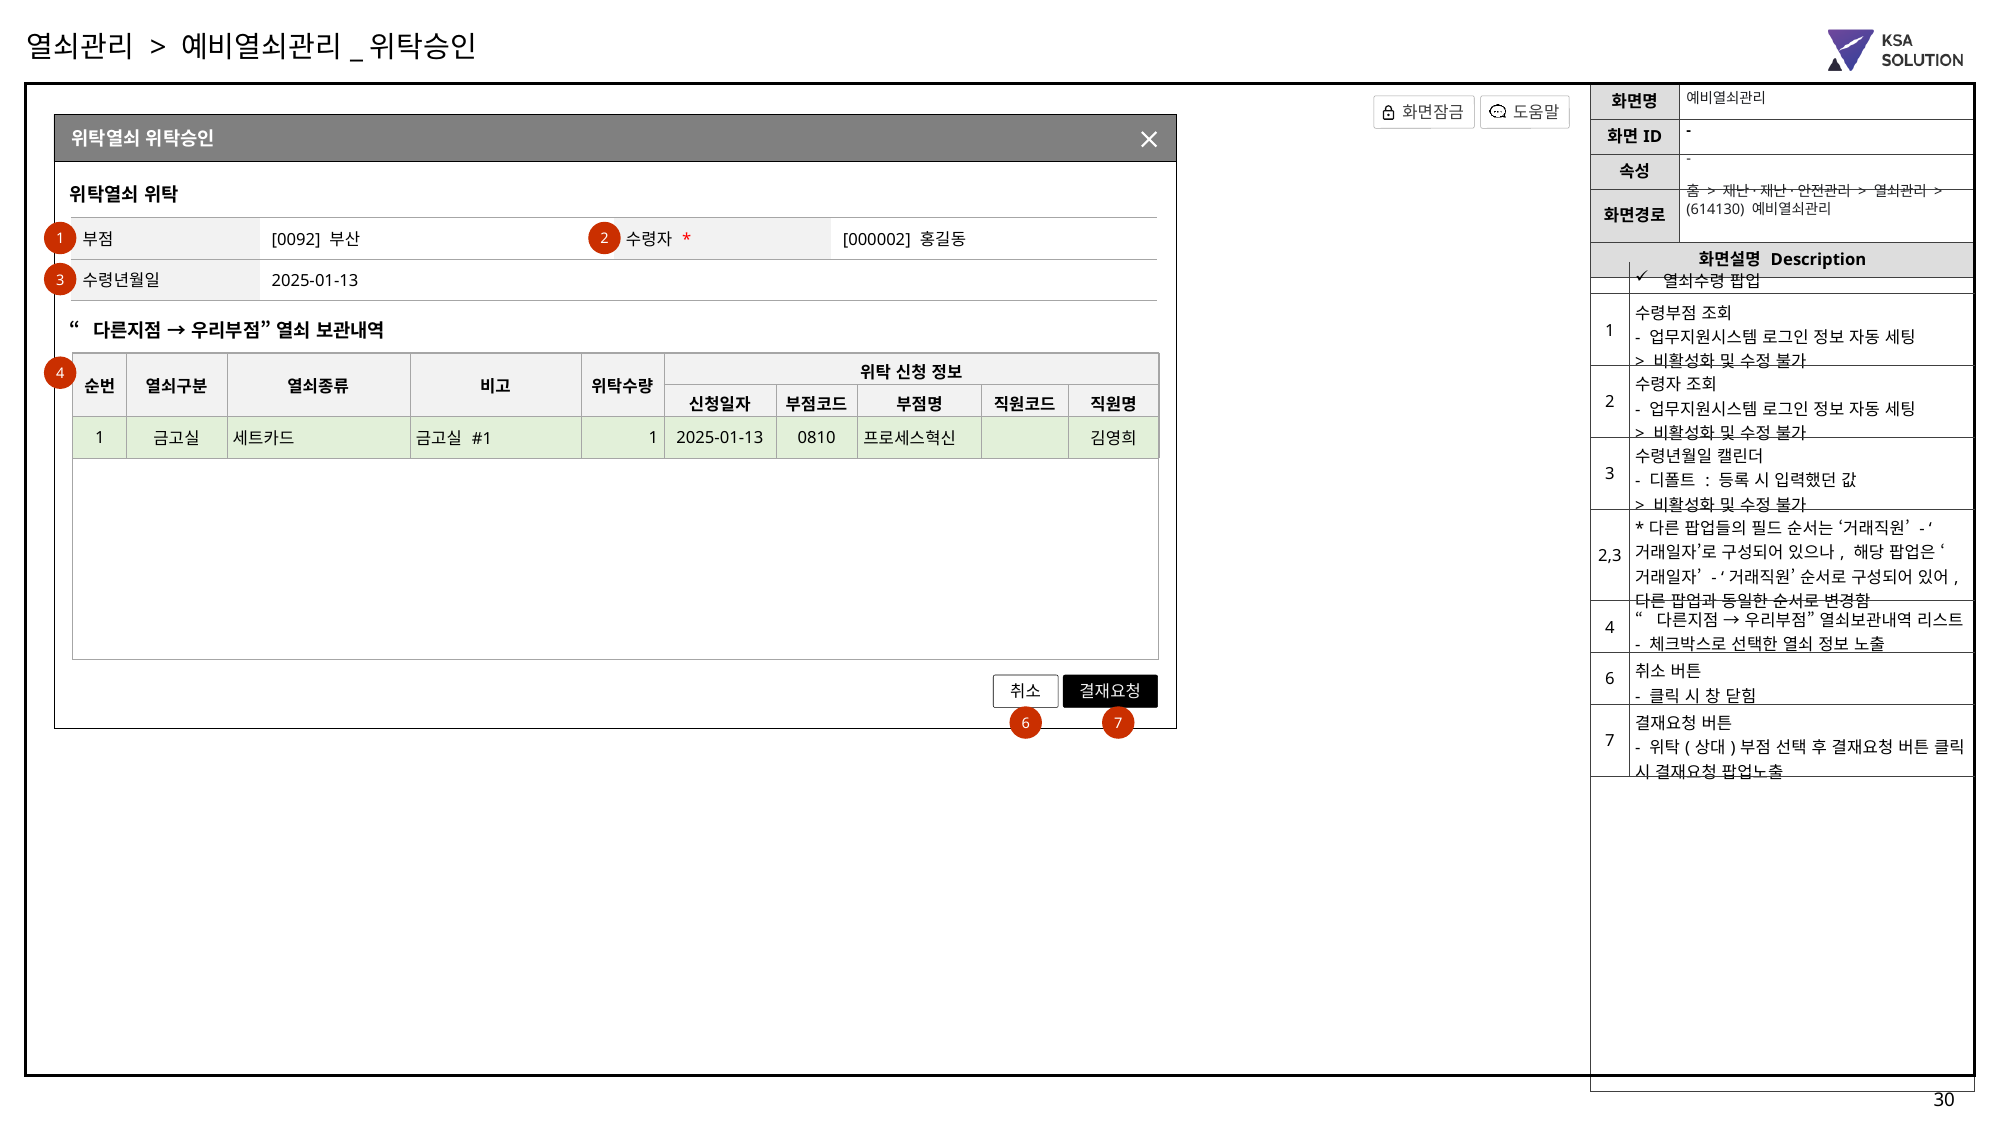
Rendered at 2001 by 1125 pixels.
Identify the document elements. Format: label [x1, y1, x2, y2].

table_cell [1591, 601, 1629, 652]
table_cell [1591, 653, 1629, 704]
text_box [1680, 81, 1976, 225]
table_cell [1630, 653, 1975, 704]
text_box [11, 20, 493, 71]
table_cell [1591, 366, 1629, 437]
table_cell [1630, 705, 1975, 776]
table_header [1630, 262, 1975, 293]
picture [1824, 25, 1966, 73]
table_cell [1630, 601, 1975, 652]
table_cell [1591, 510, 1629, 600]
table_cell [1591, 705, 1629, 776]
table_cell [1591, 294, 1629, 365]
table_cell [1591, 438, 1629, 509]
table_cell [1630, 366, 1975, 437]
table_header [1591, 262, 1629, 293]
text_box [42, 114, 1176, 740]
table_cell [1630, 510, 1975, 600]
table_cell [1630, 438, 1975, 509]
table_cell [1630, 294, 1975, 365]
picture [1489, 104, 1506, 118]
